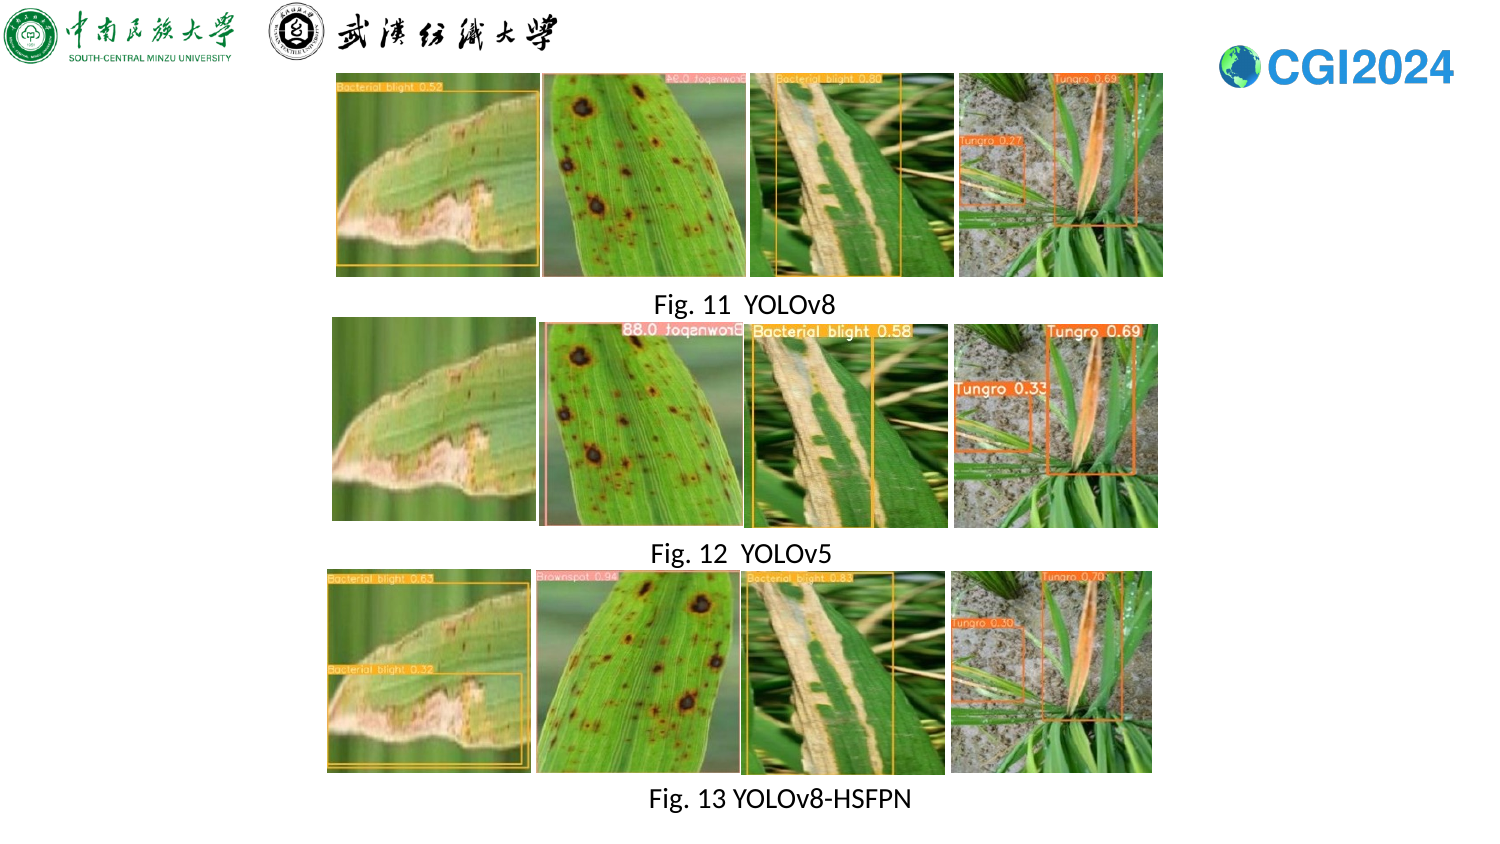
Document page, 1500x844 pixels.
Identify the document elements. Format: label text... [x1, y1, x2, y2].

picture [950, 571, 1152, 773]
picture [542, 73, 746, 277]
picture [741, 571, 945, 775]
text_box Fig. 11 YOLOv8 [593, 284, 904, 322]
picture [744, 324, 949, 528]
picture [536, 569, 740, 773]
picture [327, 569, 531, 773]
picture [953, 324, 1158, 528]
picture [1202, 37, 1469, 97]
text_box Fig. 13 YOLOv8-HSFPN [617, 780, 952, 823]
picture [265, 0, 558, 61]
picture [958, 73, 1163, 277]
picture [750, 73, 955, 277]
picture [332, 317, 536, 521]
text_box Fig. 12 YOLOv5 [590, 534, 900, 569]
picture [336, 73, 540, 277]
picture [539, 322, 743, 526]
picture [0, 0, 235, 75]
